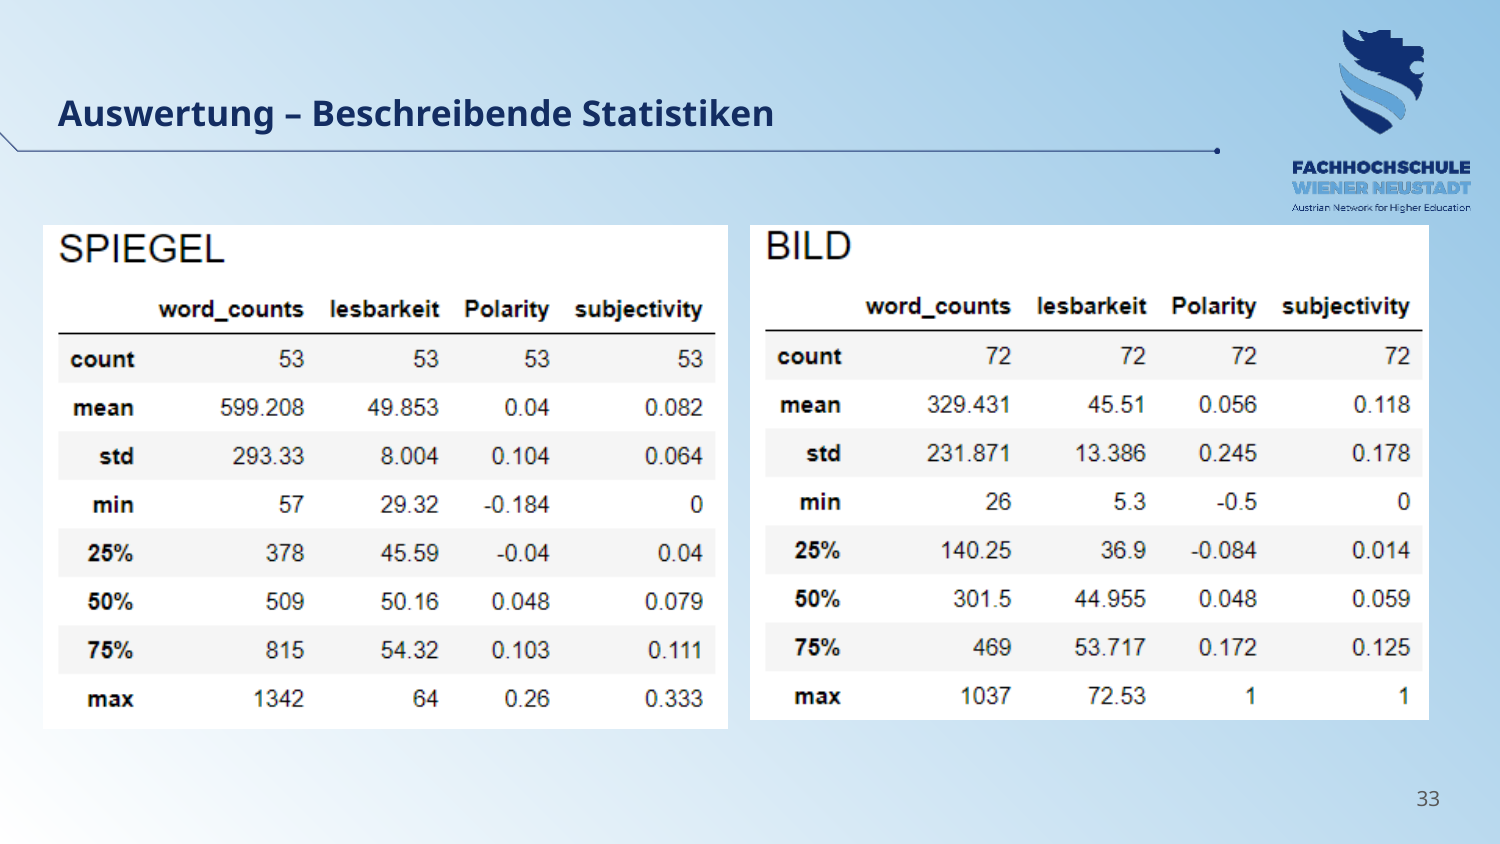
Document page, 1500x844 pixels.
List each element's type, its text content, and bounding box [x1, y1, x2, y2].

picture [43, 225, 728, 729]
picture [1292, 30, 1471, 213]
picture [0, 79, 1220, 154]
list Auswertung – Beschreibende Statistiken [57, 95, 1222, 137]
picture [749, 225, 1429, 720]
